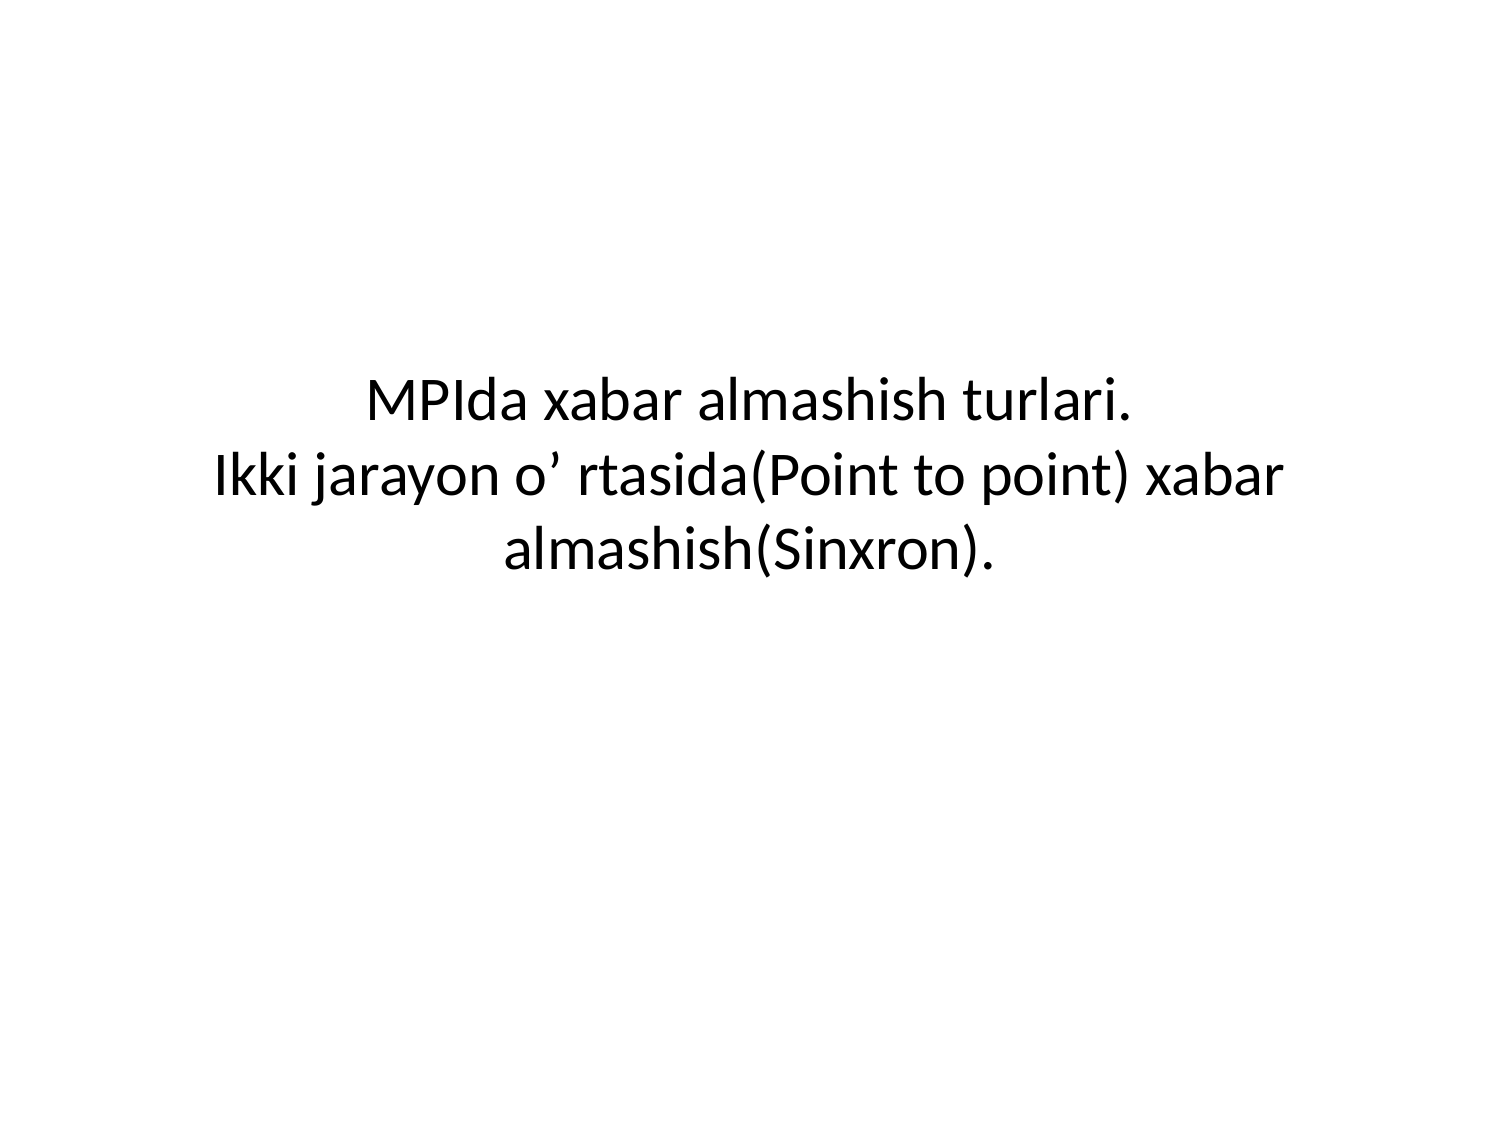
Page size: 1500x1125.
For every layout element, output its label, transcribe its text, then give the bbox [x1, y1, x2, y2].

title MPIda xabar almashish turlari. Ikki jarayon o’ rtasida(Point to point) xabar almashish(Sinxron). [112, 349, 1388, 591]
